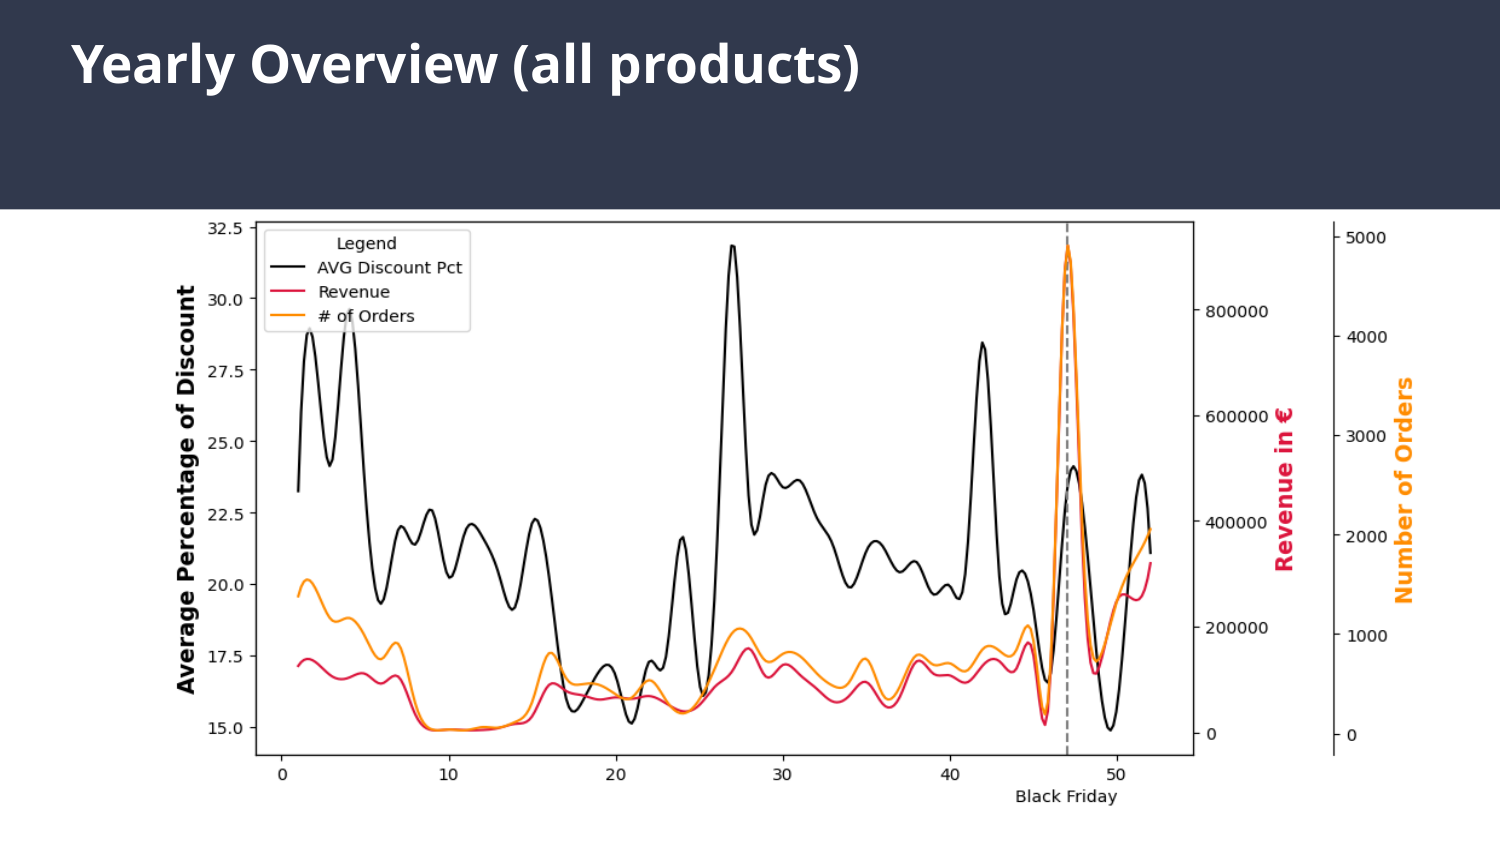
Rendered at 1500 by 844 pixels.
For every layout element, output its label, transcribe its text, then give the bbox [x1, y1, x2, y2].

title Yearly Overview (all products) [55, 15, 1454, 110]
picture [164, 210, 1429, 816]
